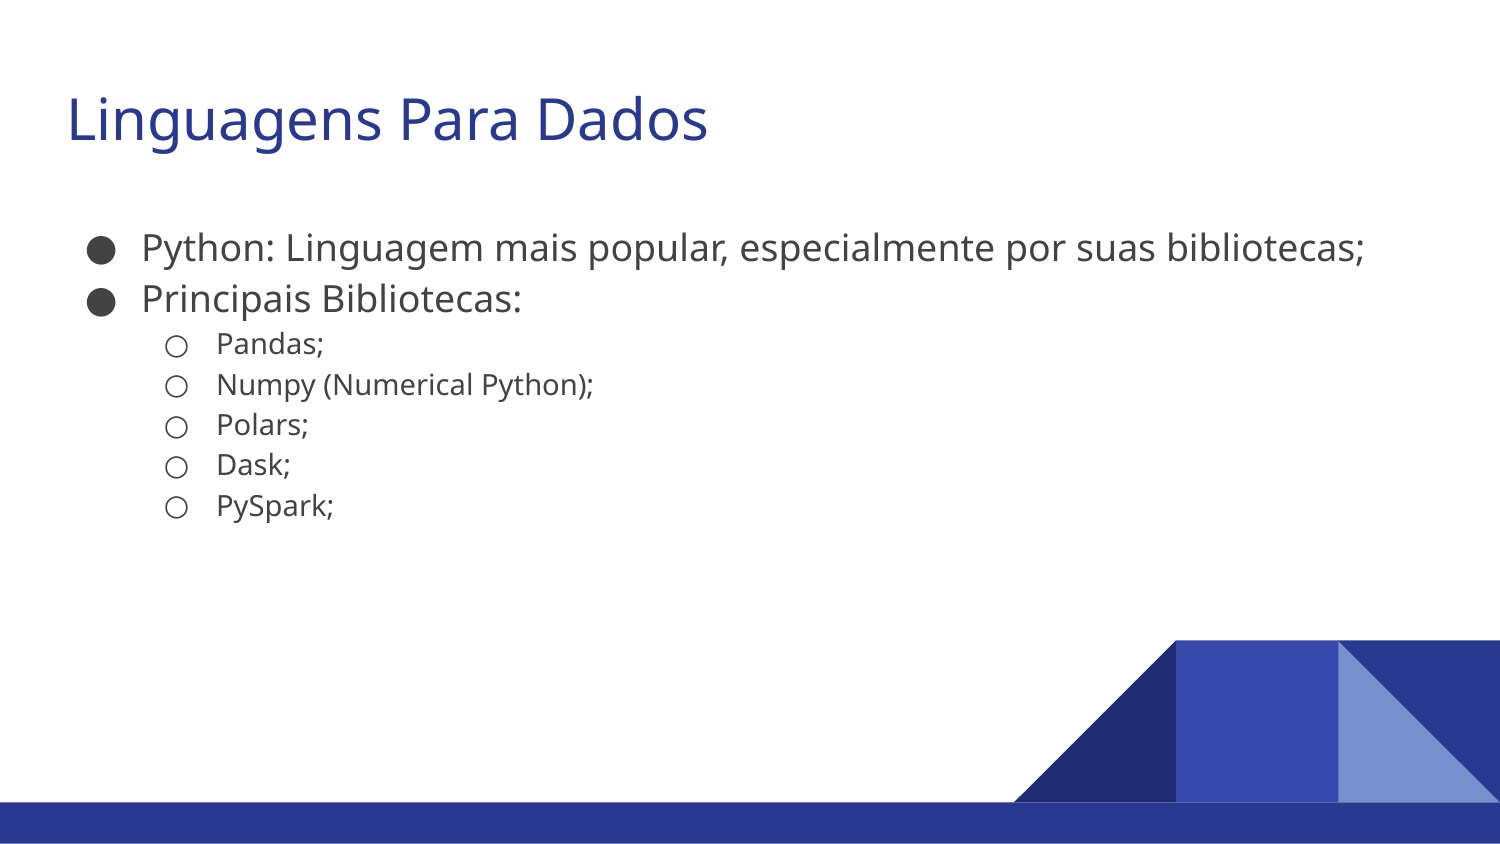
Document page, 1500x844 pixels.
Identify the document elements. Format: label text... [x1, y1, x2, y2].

list Python: Linguagem mais popular, especialmente por suas bibliotecas; Principais Bibliotecas: Pandas; Numpy (Numerical Python); Polars; Dask; PySpark; [51, 201, 1449, 750]
title Linguagens Para Dados [51, 67, 1449, 167]
